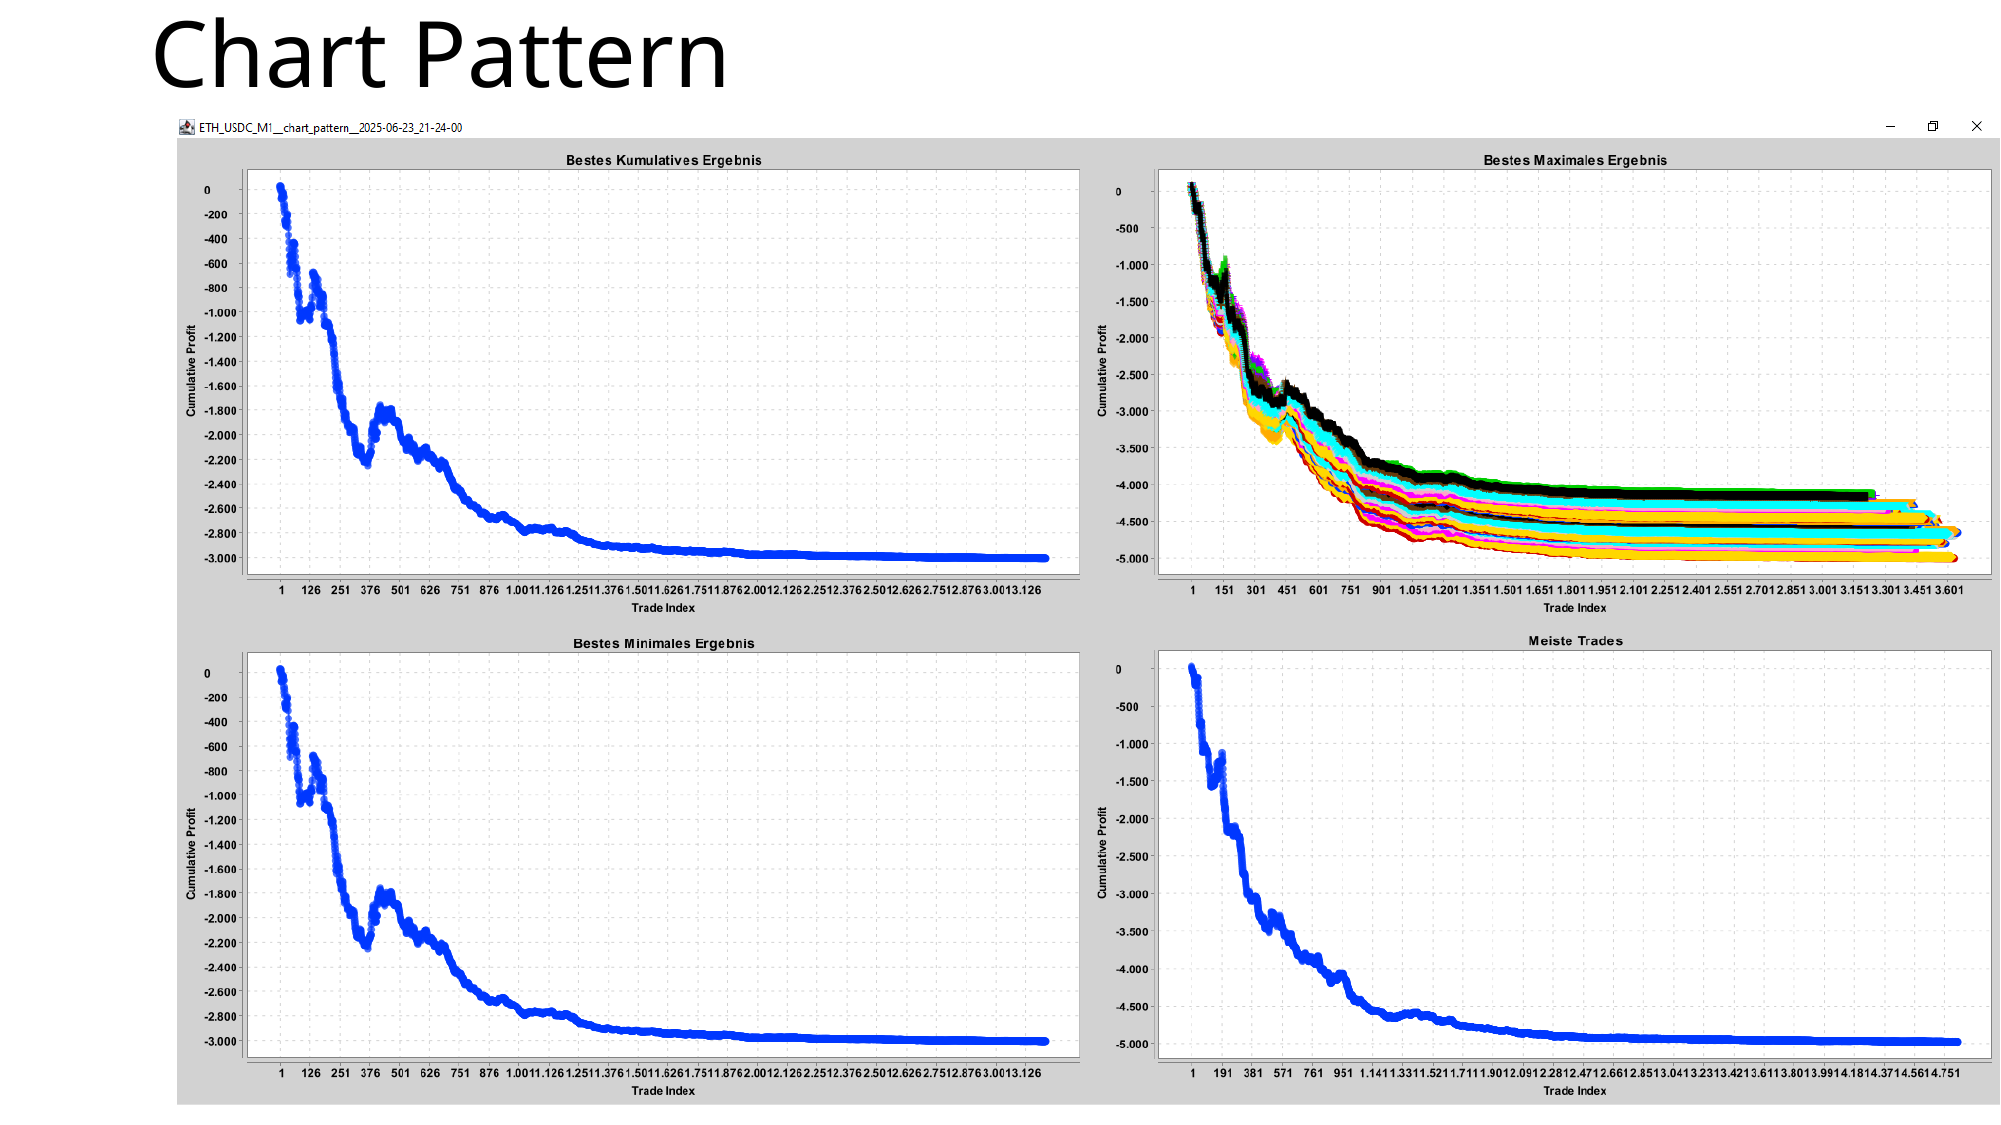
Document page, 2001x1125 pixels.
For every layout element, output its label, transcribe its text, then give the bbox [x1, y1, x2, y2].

picture [176, 116, 2000, 1105]
title Chart Pattern [135, 0, 1861, 167]
